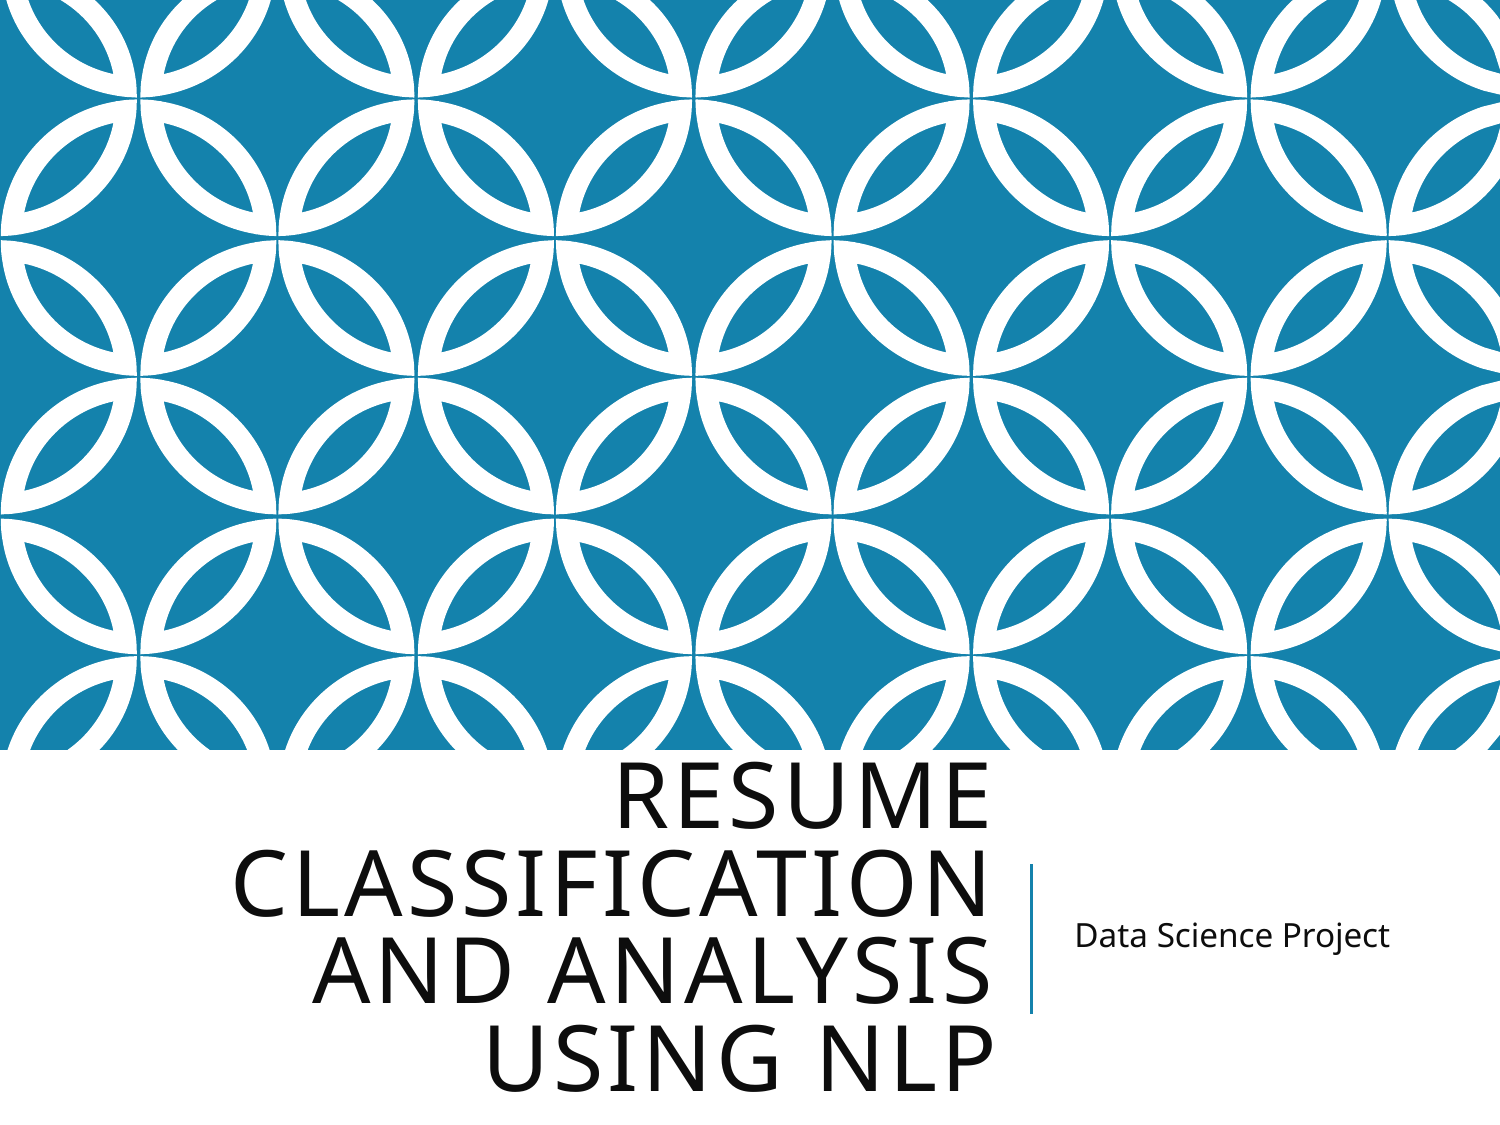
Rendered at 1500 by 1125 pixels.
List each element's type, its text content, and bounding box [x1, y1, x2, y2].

title Resume Classification and Analysis Using NLP [56, 813, 1013, 1054]
subtitle Data Science Project [1059, 813, 1454, 1054]
